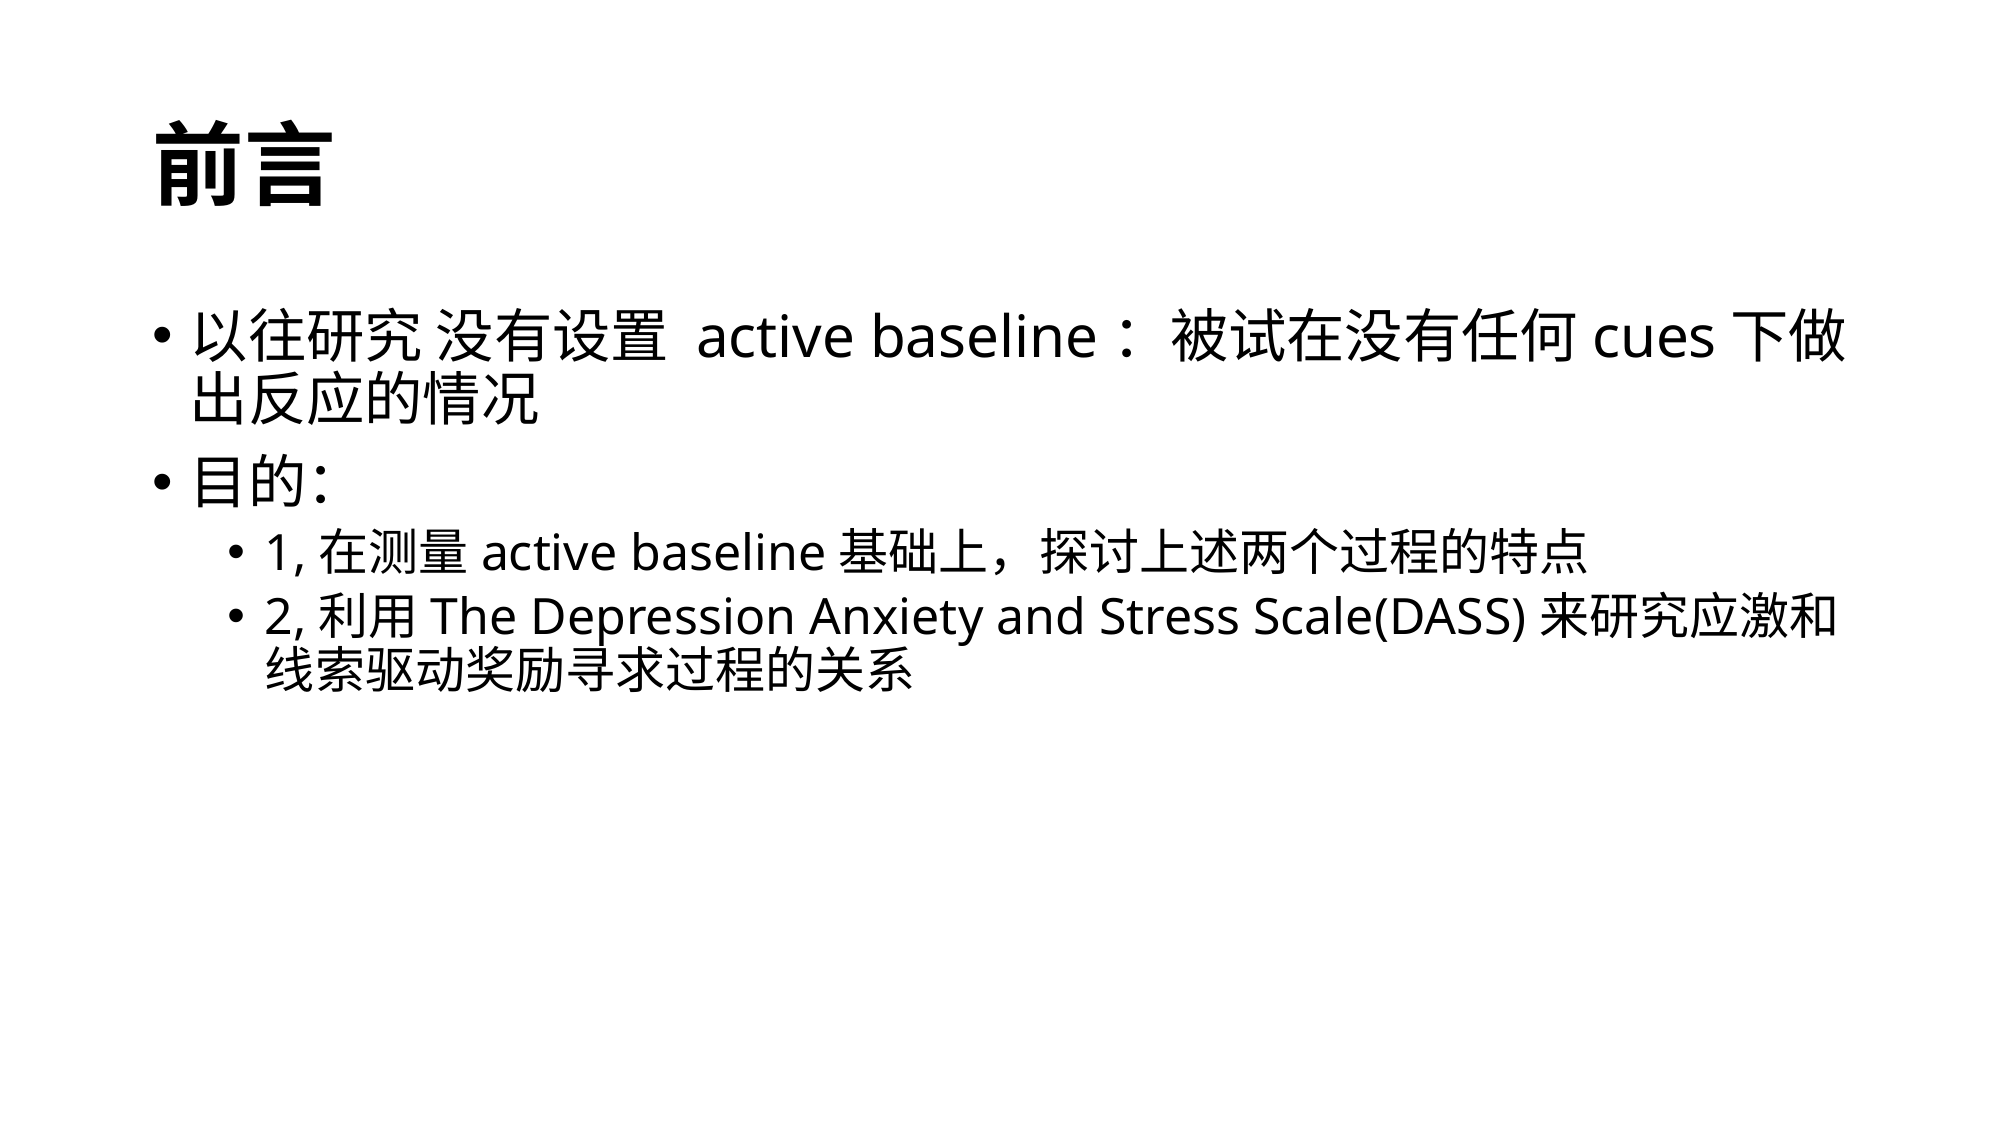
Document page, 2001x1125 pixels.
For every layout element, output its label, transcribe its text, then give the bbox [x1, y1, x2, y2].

list 以往研究 没有设置 active baseline：被试在没有任何cues下做出反应的情况 目的： 1,在测量active baseline基础上，探讨上述两个过程的特点 2,利用The Depression Anxiety and Stress Scale(DASS)来研究应激和线索驱动奖励寻求过程的关系 [137, 299, 1863, 1014]
title 前言 [137, 59, 1863, 278]
